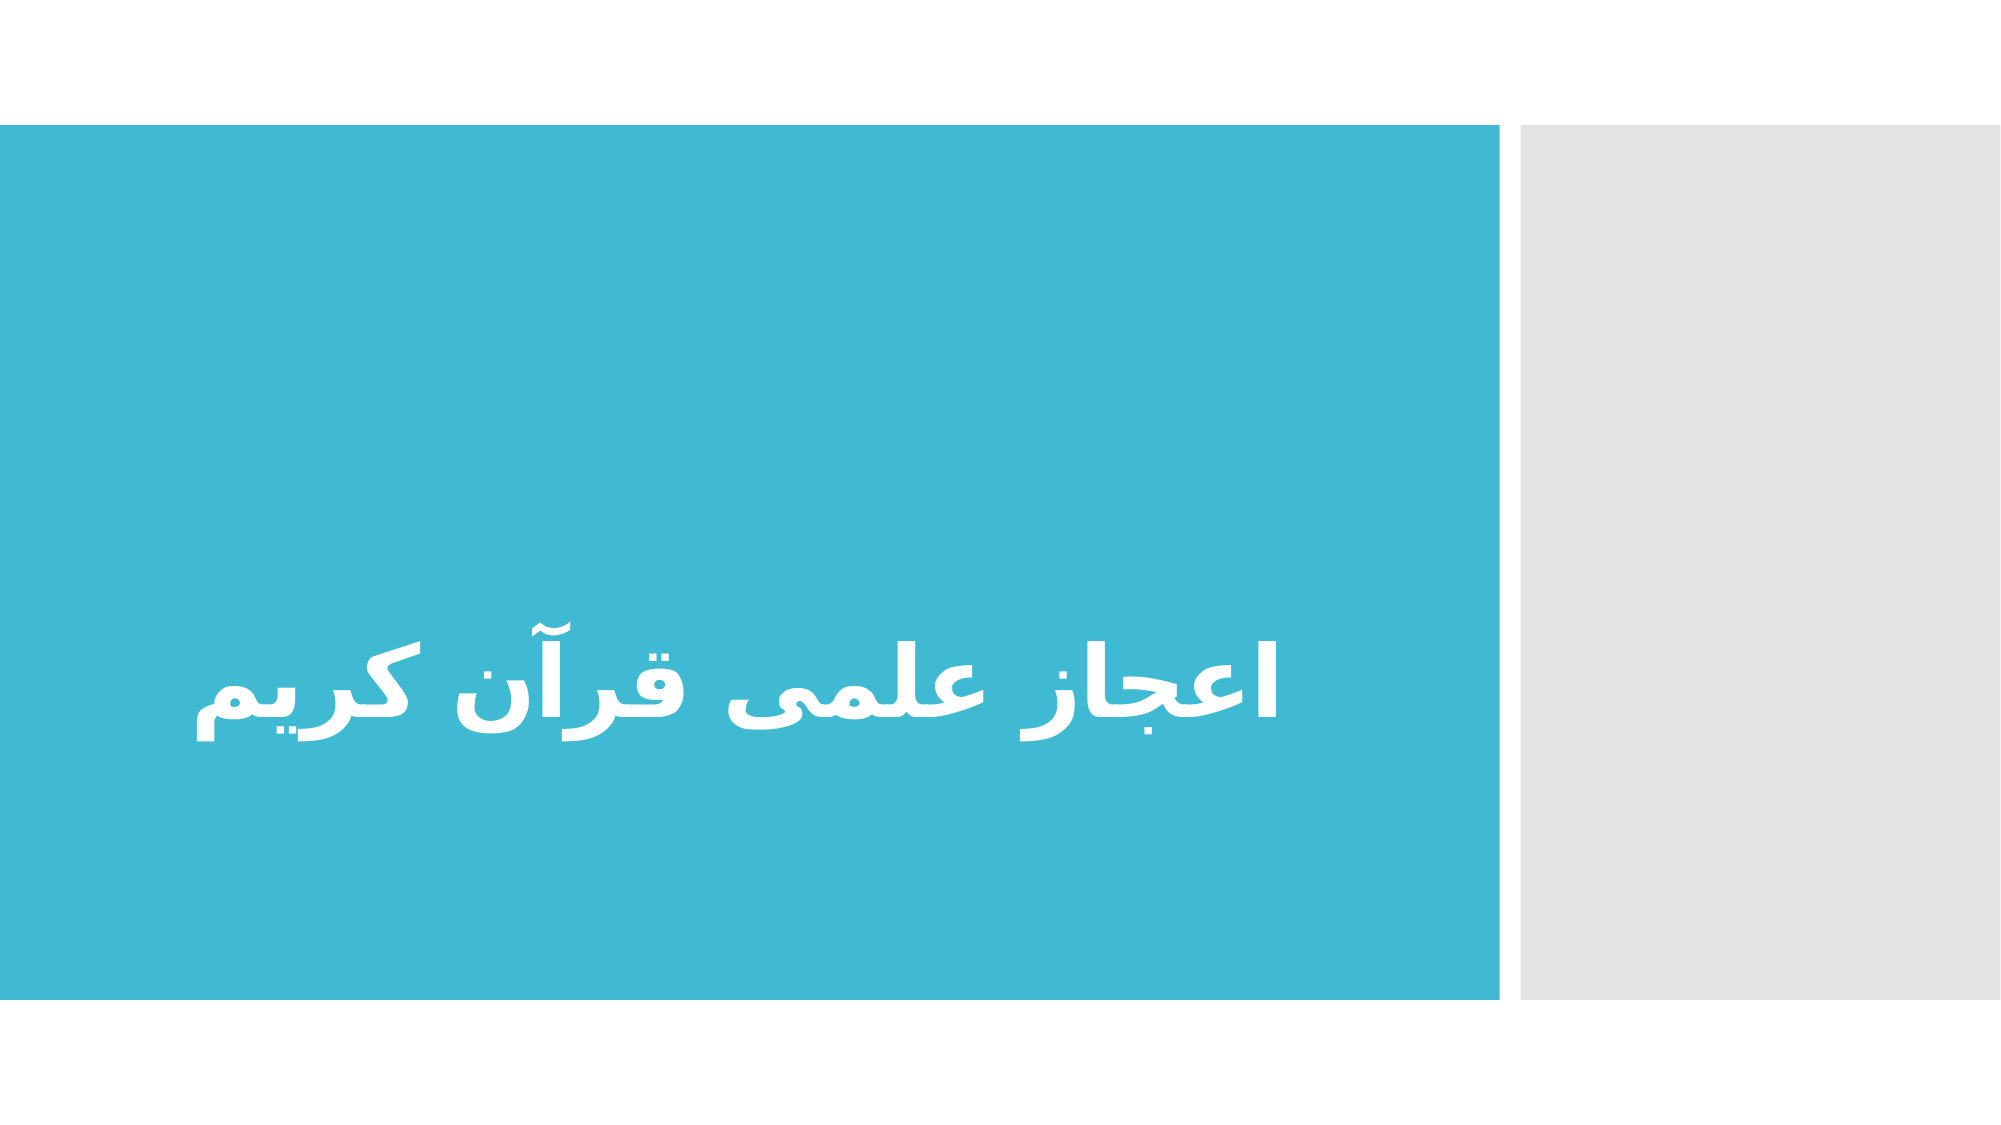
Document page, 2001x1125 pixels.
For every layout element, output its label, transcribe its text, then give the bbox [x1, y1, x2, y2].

title اعجاز علمی قرآن کریم [175, 213, 1376, 747]
